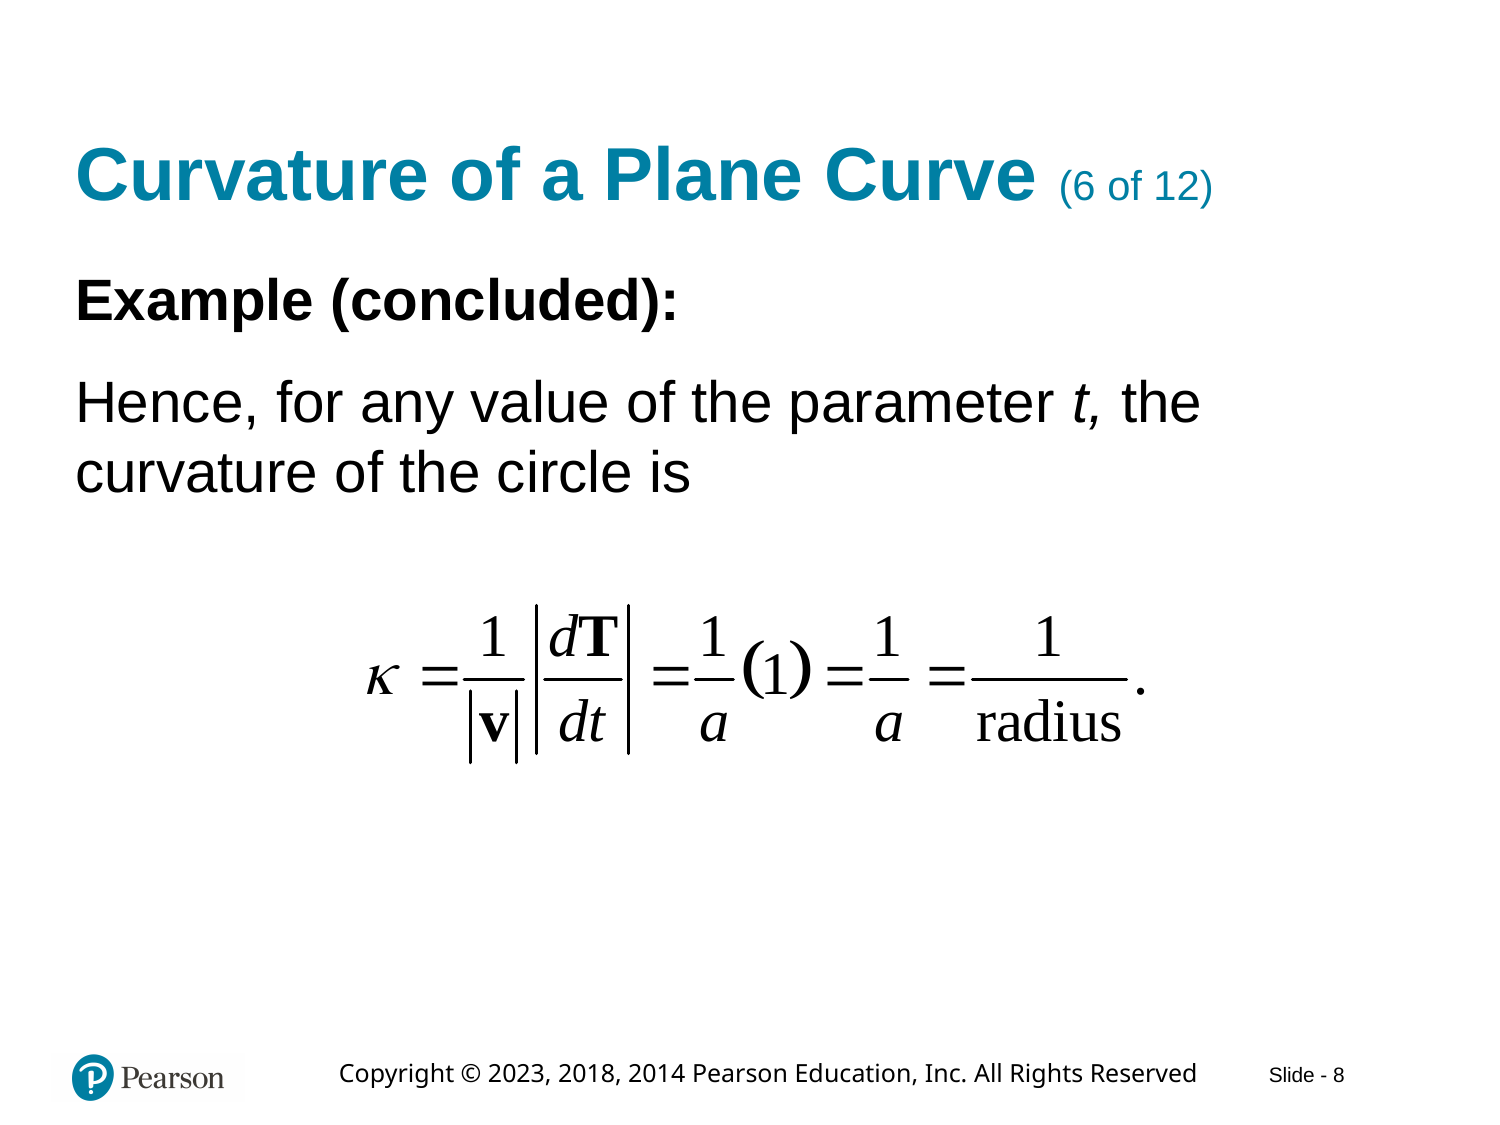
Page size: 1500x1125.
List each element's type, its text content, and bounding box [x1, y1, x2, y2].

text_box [361, 598, 1149, 771]
title Curvature of a Plane Curve (6 of 12) [75, 35, 1425, 216]
picture [51, 1053, 245, 1102]
list Example (concluded): Hence, for any value of the parameter t, the curvature of the circle is [75, 262, 1263, 525]
